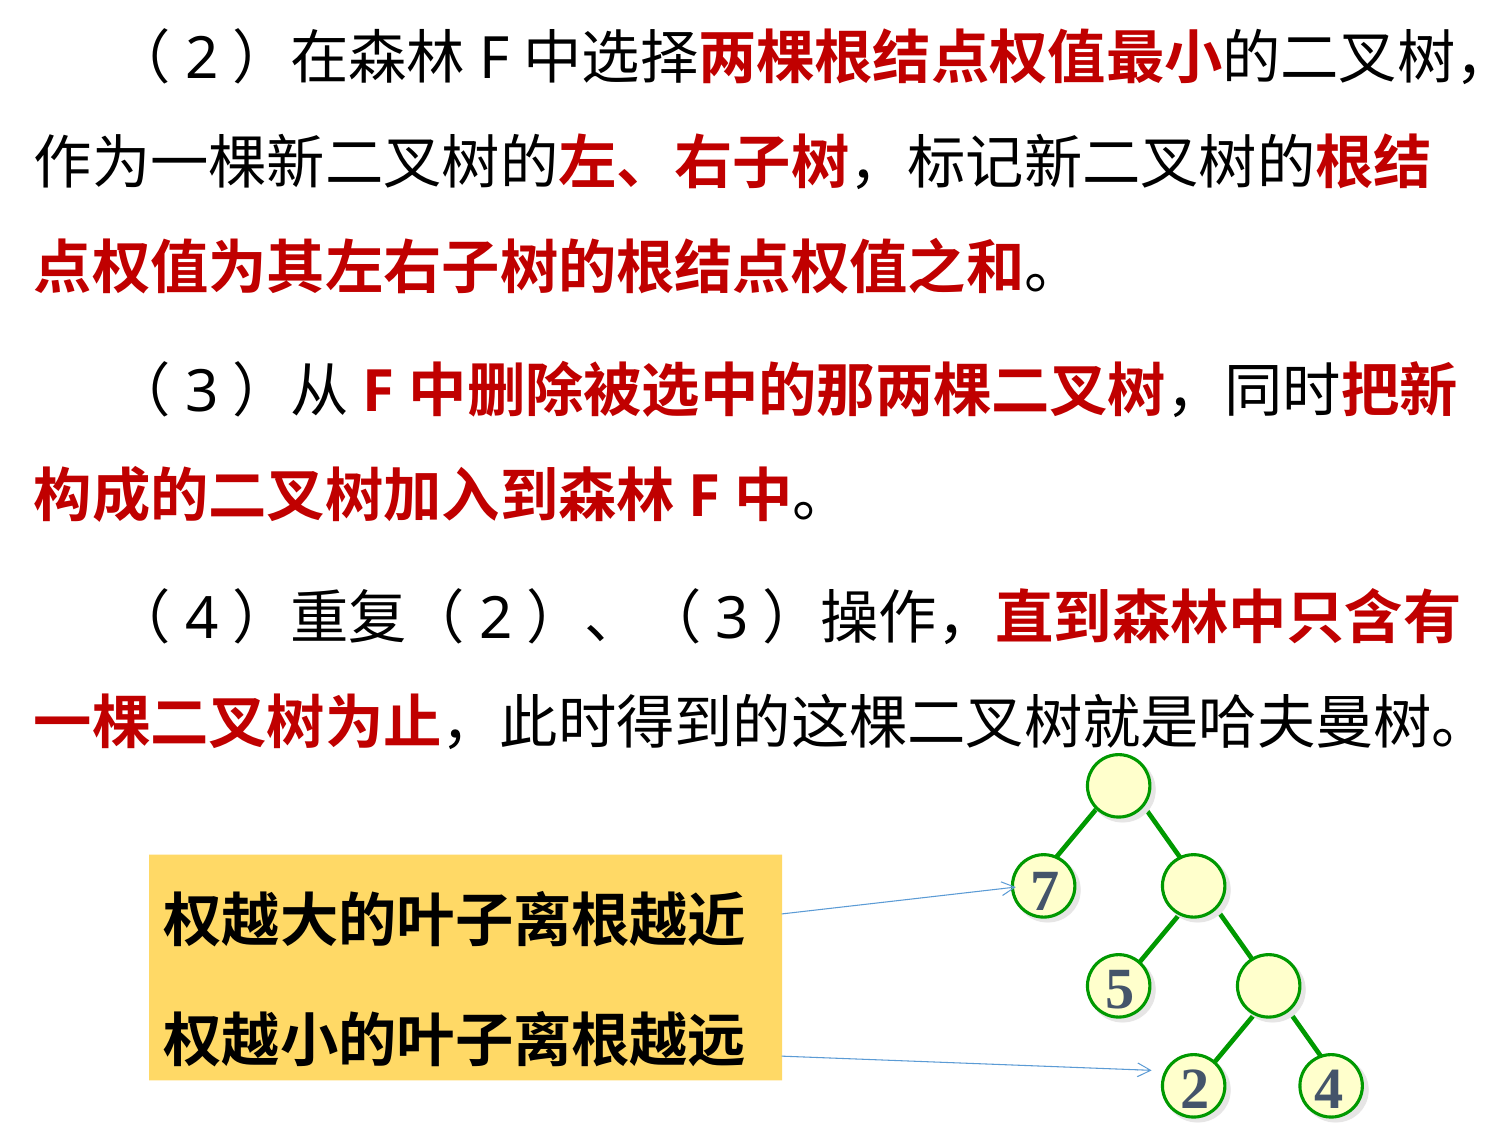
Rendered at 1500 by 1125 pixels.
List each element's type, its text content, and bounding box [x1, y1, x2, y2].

text_box 7 [1015, 844, 1075, 930]
text_box （2）在森林F中选择两棵根结点权值最小的二叉树，作为一棵新二叉树的左、右子树，标记新二叉树的根结点权值为其左右子树的根结点权值之和。 [19, 0, 1500, 308]
text_box [1237, 954, 1300, 1018]
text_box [781, 1056, 1152, 1071]
text_box 5 [1090, 942, 1150, 1027]
text_box [1162, 854, 1225, 918]
text_box 权越大的叶子离根越近 权越小的叶子离根越远 [149, 854, 783, 1081]
text_box （4）重复（2）、（3）操作，直到森林中只含有一棵二叉树为止，此时得到的这棵二叉树就是哈夫曼树。 [19, 538, 1500, 868]
text_box [1087, 754, 1150, 818]
text_box 2 [1165, 1042, 1225, 1125]
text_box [781, 887, 1016, 914]
text_box 4 [1300, 1042, 1360, 1125]
text_box （3）从F中删除被选中的那两棵二叉树，同时把新构成的二叉树加入到森林F中。 [19, 311, 1500, 536]
